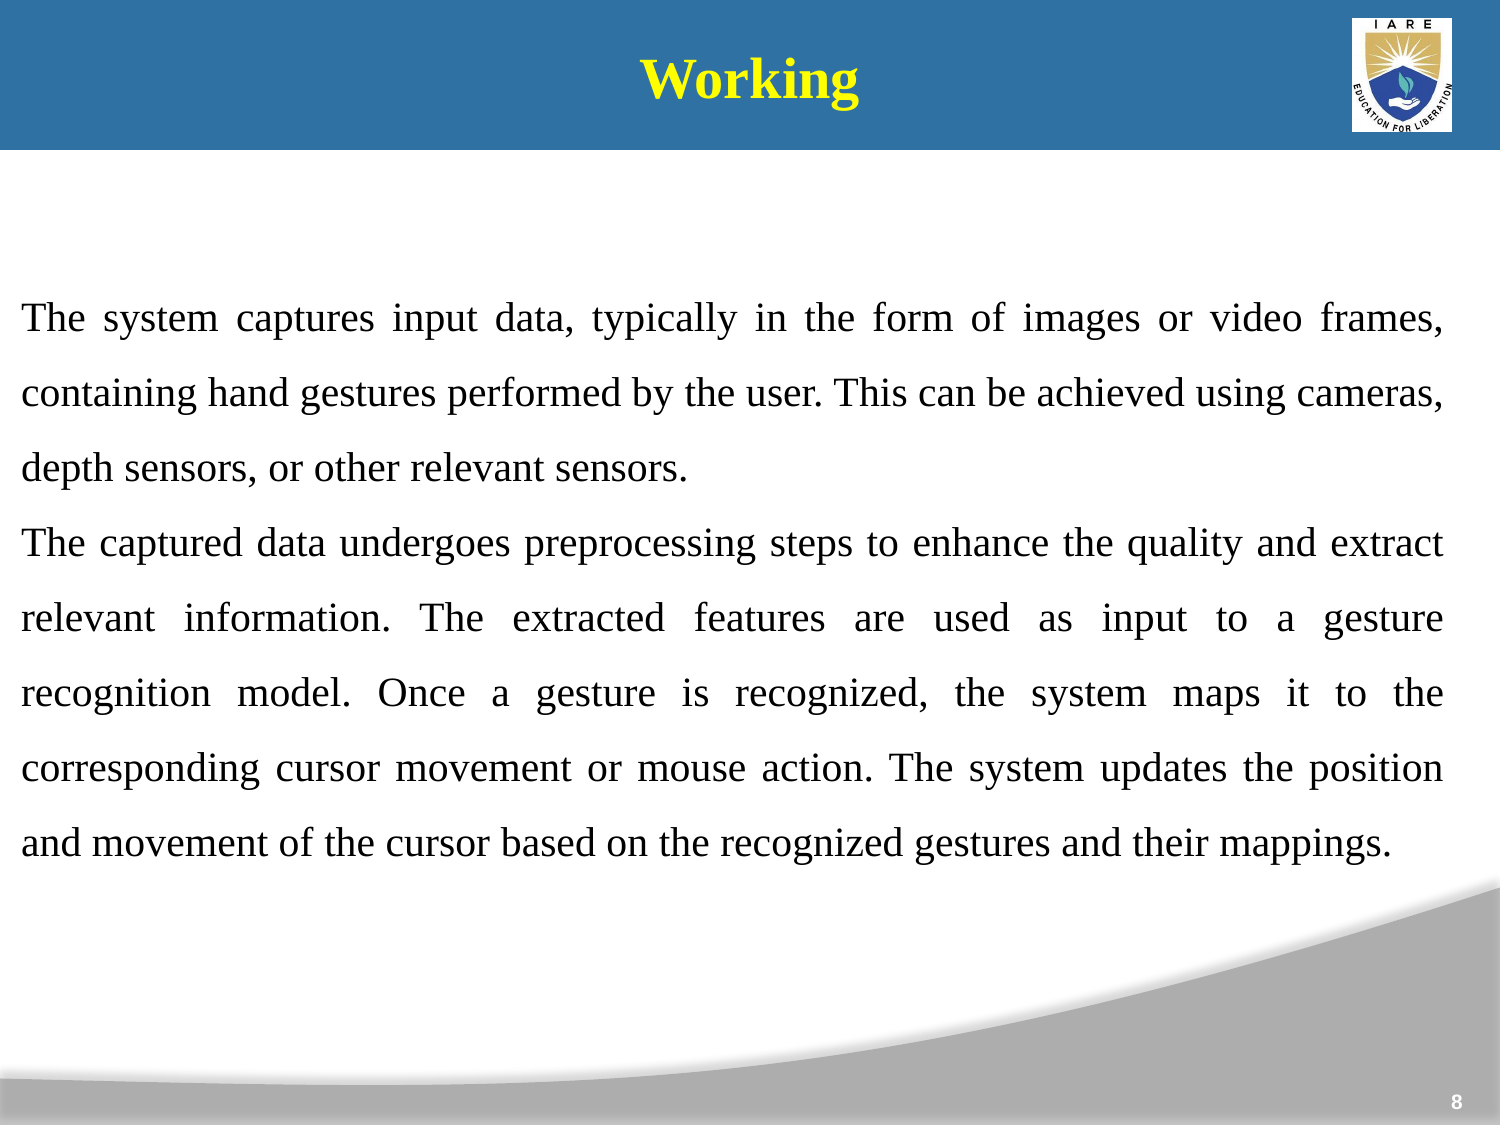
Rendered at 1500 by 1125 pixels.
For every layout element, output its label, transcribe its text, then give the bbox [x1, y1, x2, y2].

slide_number 8 [1441, 1090, 1463, 1114]
picture [1351, 18, 1453, 132]
text_box Working [0, 0, 1500, 150]
list The system captures input data, typically in the form of images or video frames, containing hand gestures performed by the user. This can be achieved using cameras, depth sensors, or other relevant sensors. The captured data undergoes preprocessing steps to enhance the quality and extract relevant information. The extracted features are used as input to a gesture recognition model. Once a gesture is recognized, the system maps it to the corresponding cursor movement or mouse action. The system updates the position and movement of the cursor based on the recognized gestures and their mappings. [12, 187, 1454, 1017]
